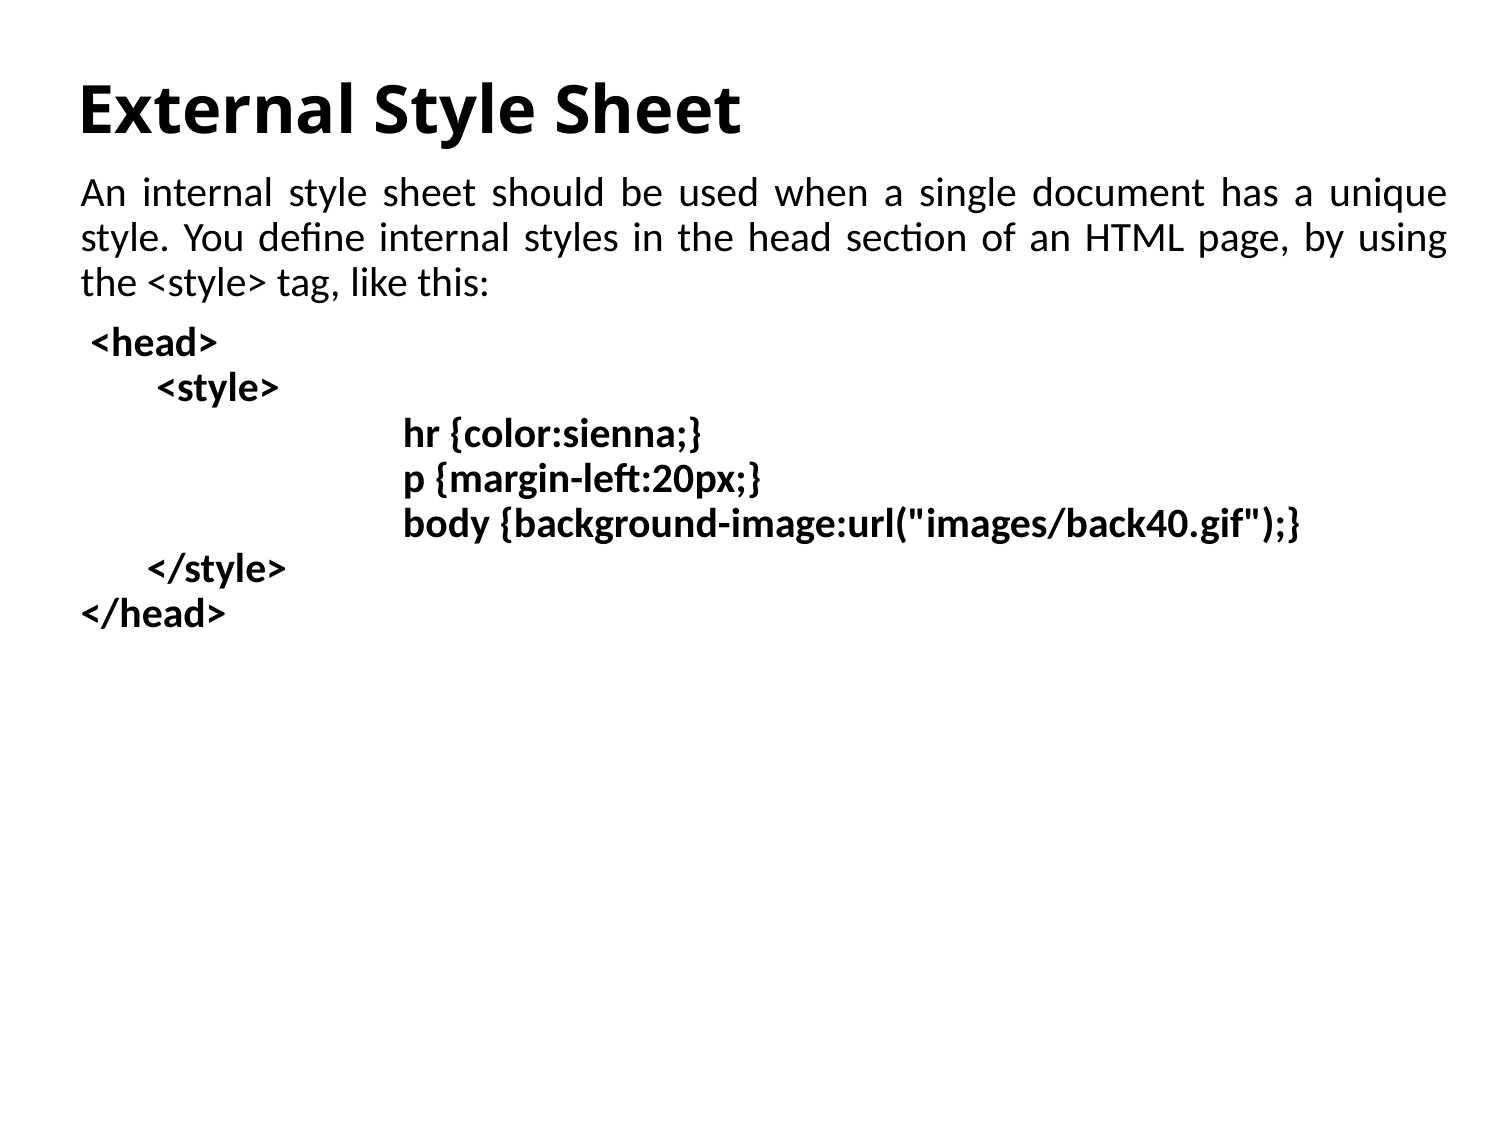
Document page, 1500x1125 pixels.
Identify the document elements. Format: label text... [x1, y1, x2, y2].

title External Style Sheet [62, 62, 1413, 162]
list An internal style sheet should be used when a single document has a unique style. You define internal styles in the head section of an HTML page, by using the <style> tag, like this: <head> <style> hr {color:sienna;} p {margin-left:20px;} body {background-image:url("images/back40.gif");} </style> </head> [37, 162, 1463, 1088]
